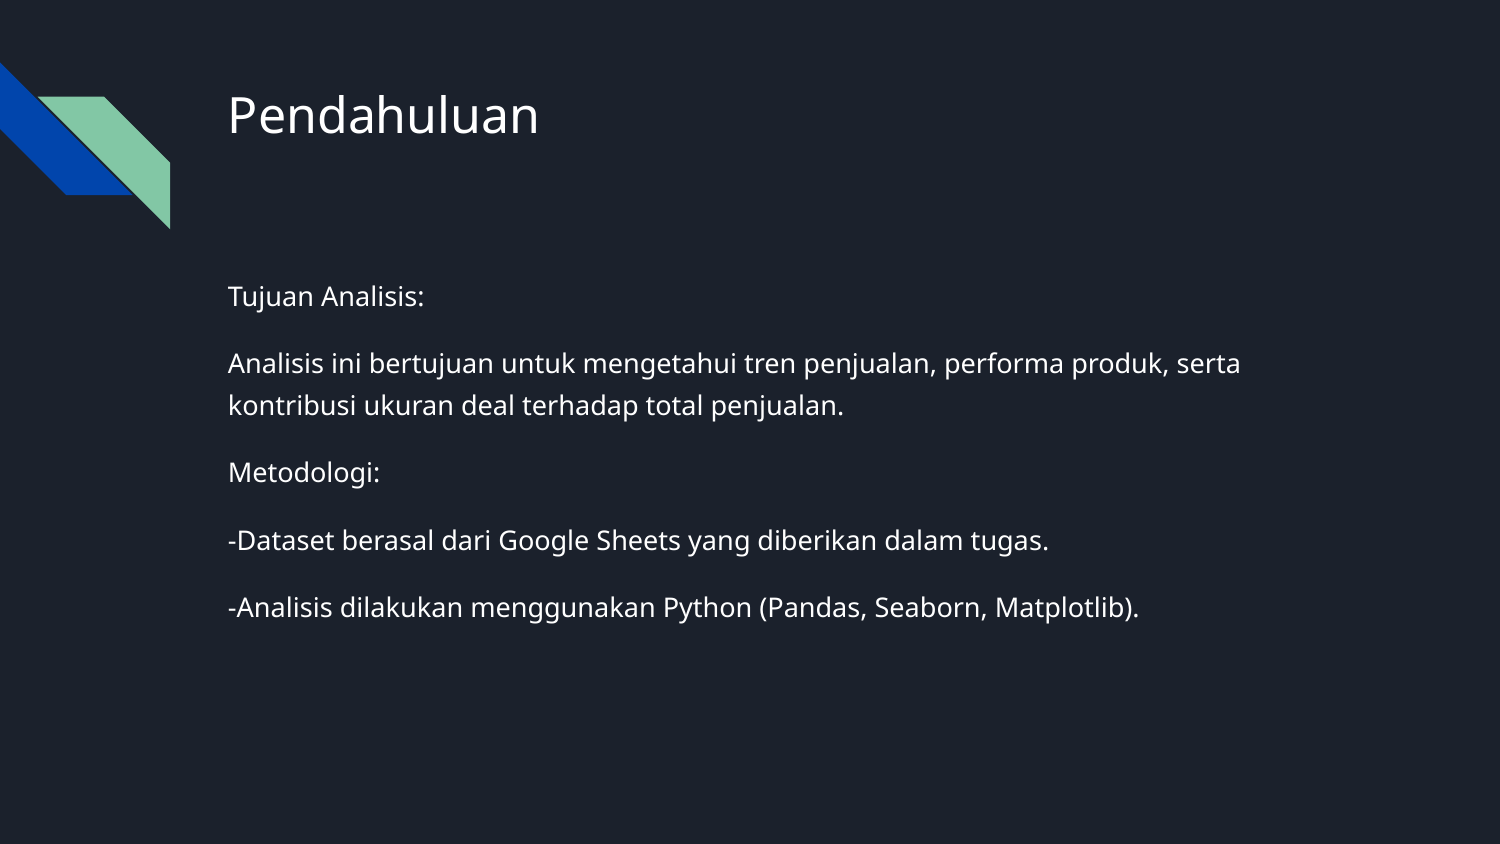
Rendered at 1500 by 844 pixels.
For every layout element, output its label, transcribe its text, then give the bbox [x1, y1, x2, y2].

title Pendahuluan [212, 64, 1368, 215]
list Tujuan Analisis: Analisis ini bertujuan untuk mengetahui tren penjualan, performa produk, serta kontribusi ukuran deal terhadap total penjualan. Metodologi: -Dataset berasal dari Google Sheets yang diberikan dalam tugas. -Analisis dilakukan menggunakan Python (Pandas, Seaborn, Matplotlib). [212, 257, 1368, 735]
